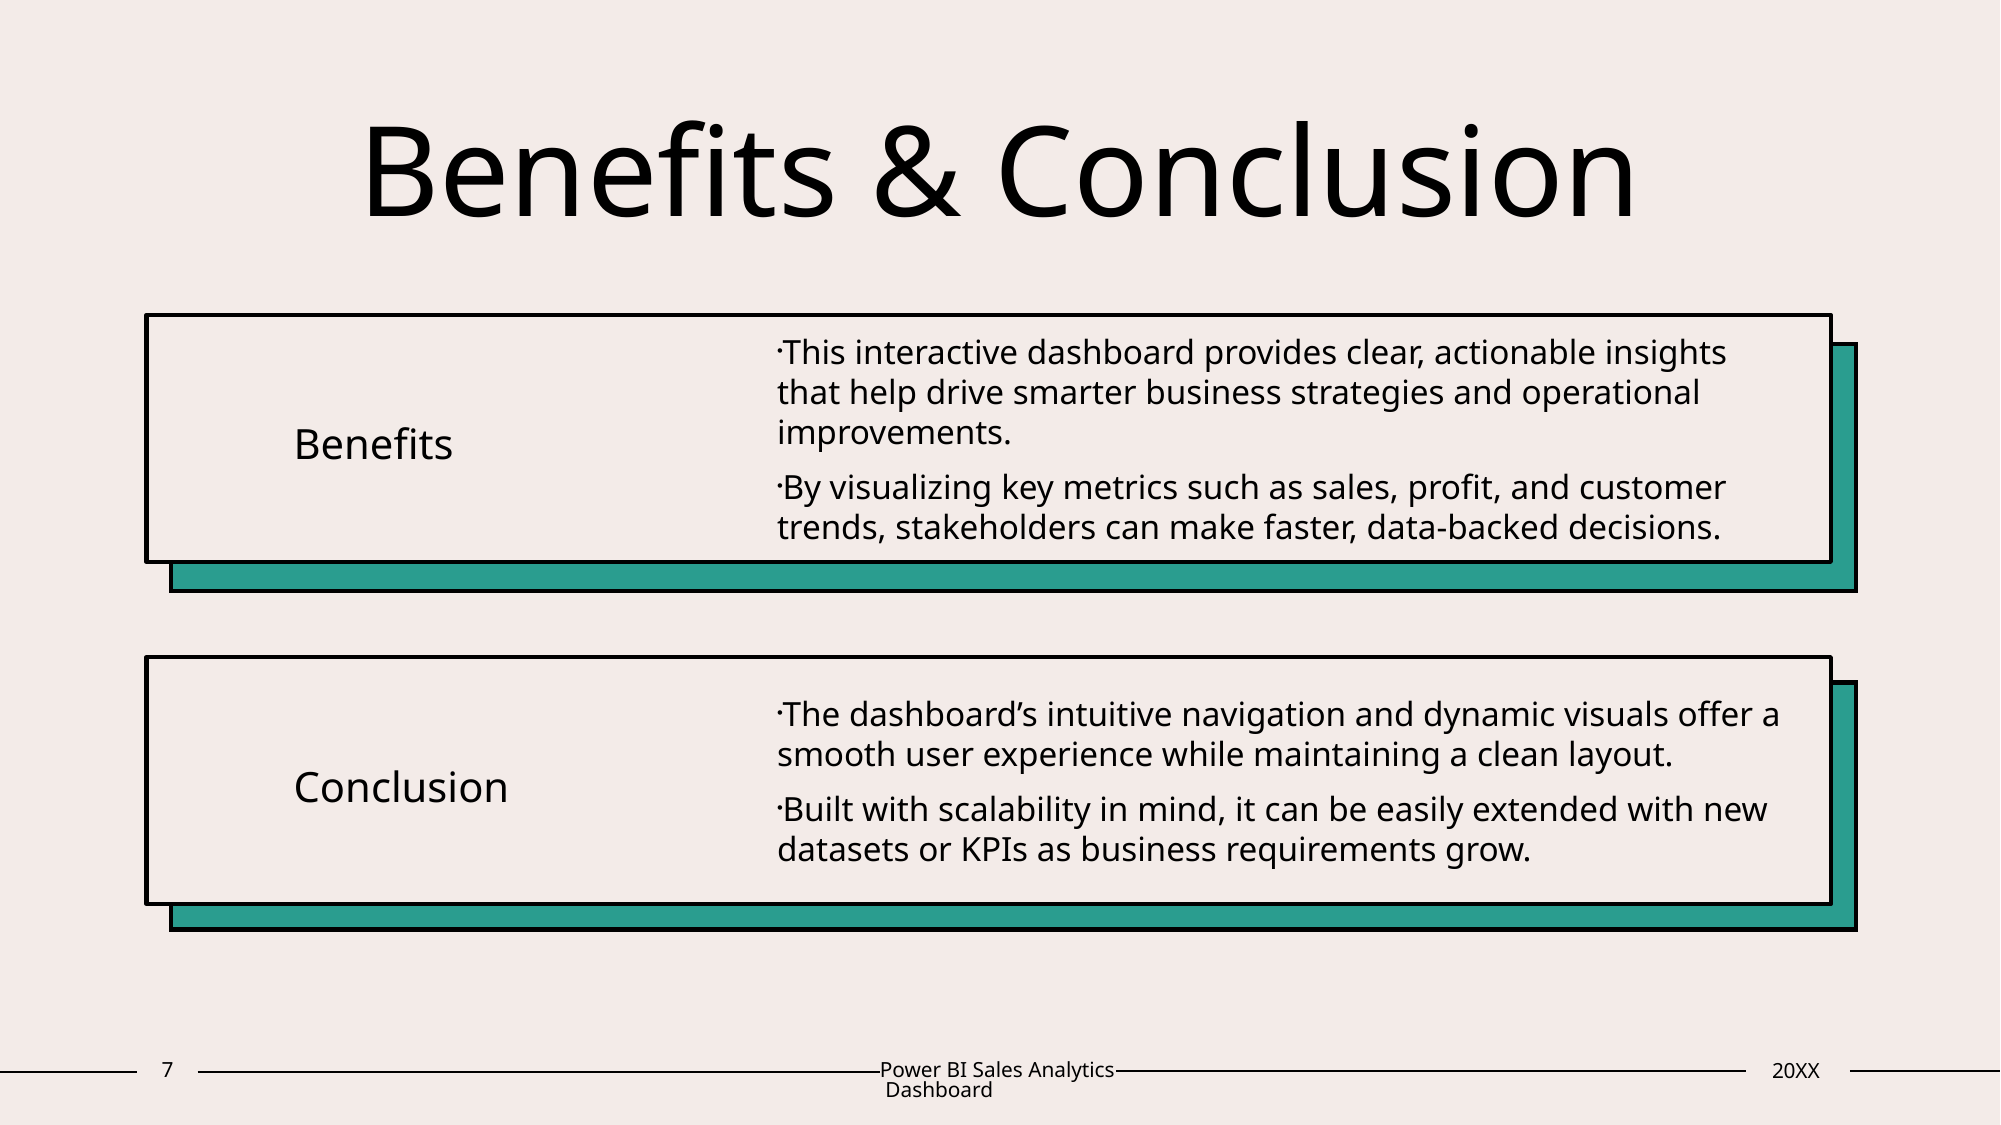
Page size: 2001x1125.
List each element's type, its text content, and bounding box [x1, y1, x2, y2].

list This interactive dashboard provides clear, actionable insights that help drive smarter business strategies and operational improvements. By visualizing key metrics such as sales, profit, and customer trends, stakeholders can make faster, data-backed decisions. [761, 329, 1814, 548]
title Benefits & Conclusion [187, 83, 1813, 251]
list Conclusion [144, 655, 1833, 906]
slide_number 20XX [1743, 1050, 1849, 1091]
list The dashboard’s intuitive navigation and dynamic visuals offer a smooth user experience while maintaining a clean layout. Built with scalability in mind, it can be easily extended with new datasets or KPIs as business requirements grow. [761, 671, 1814, 890]
footer Power BI Sales Analytics Dashboard [879, 1050, 1120, 1091]
slide_number 7 [137, 1050, 198, 1091]
list Benefits [144, 313, 1833, 564]
